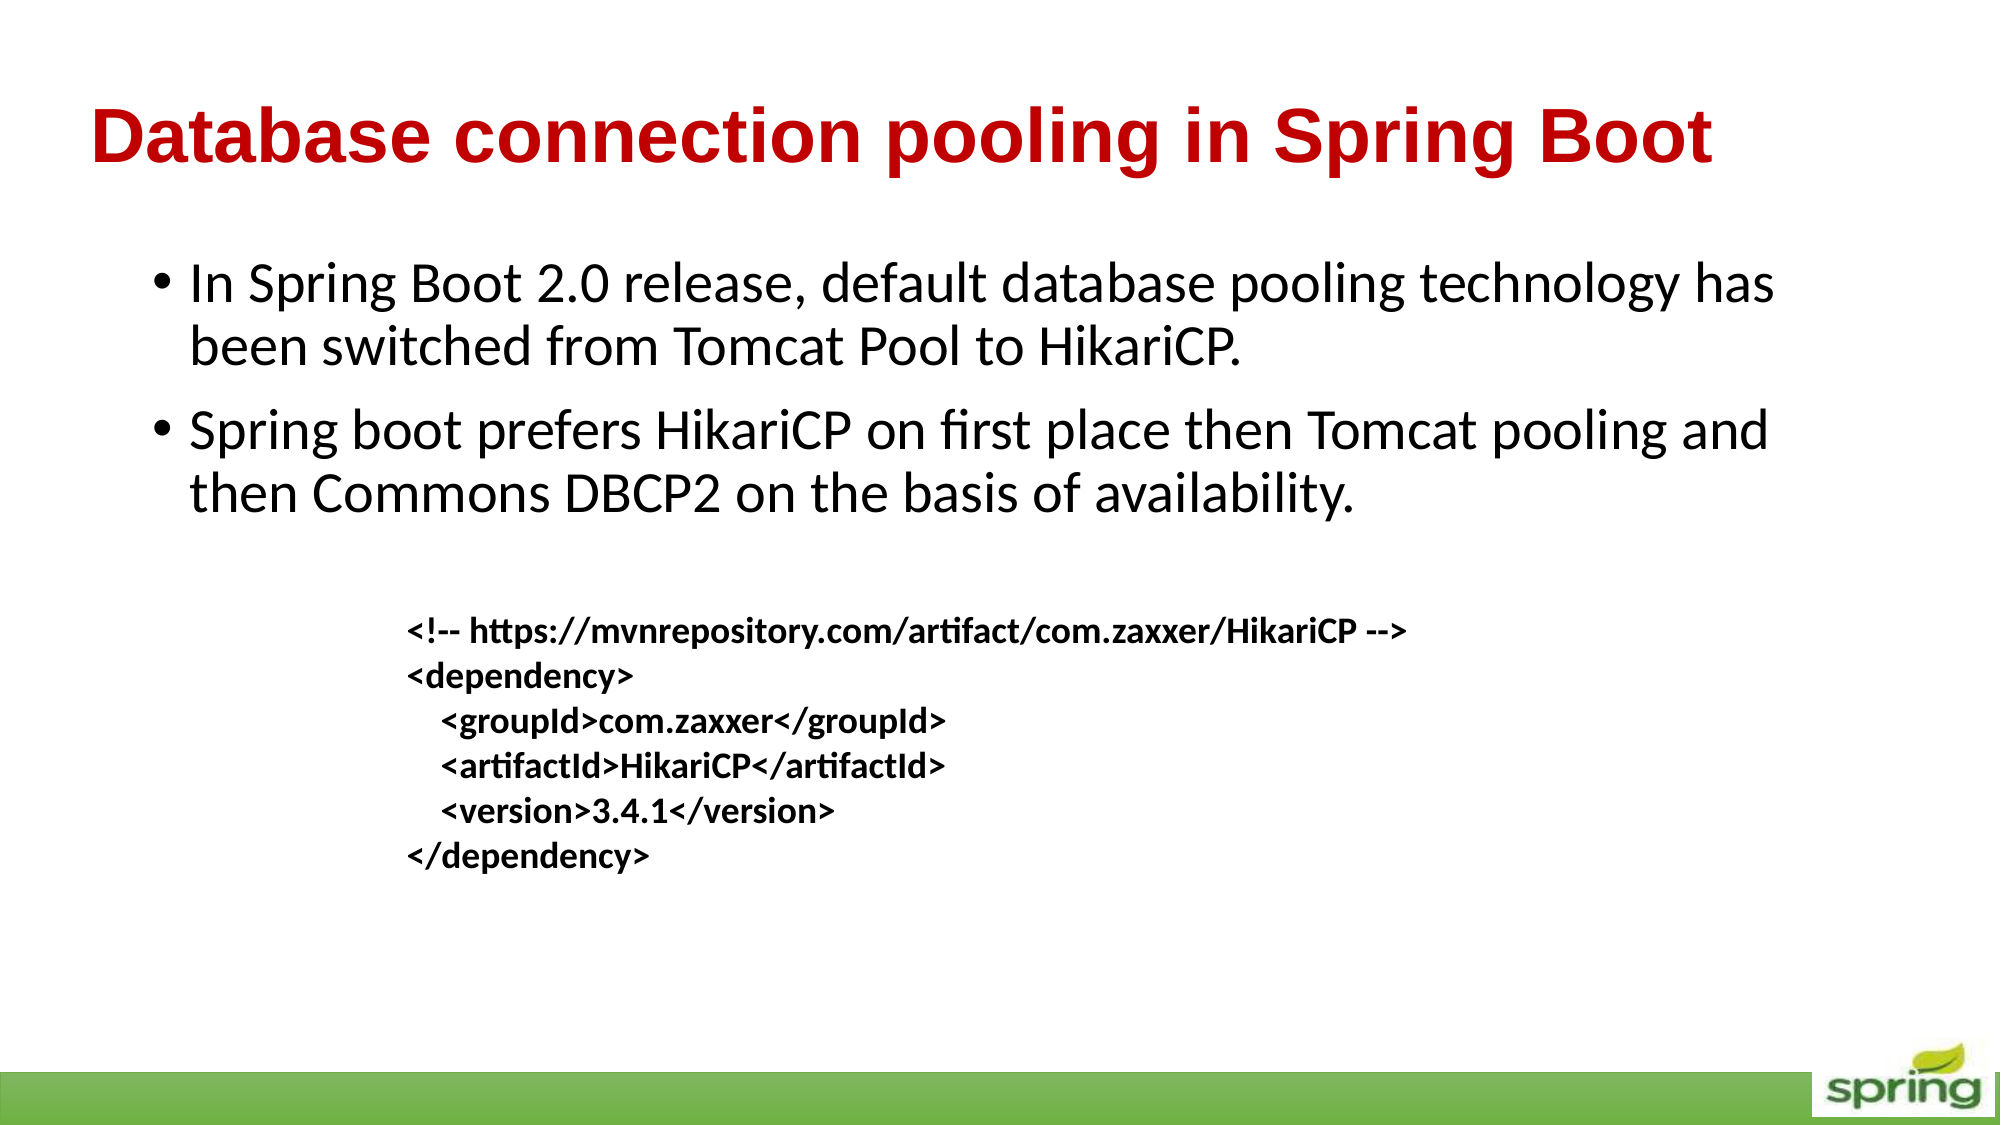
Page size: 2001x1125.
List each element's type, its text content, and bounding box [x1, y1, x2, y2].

list In Spring Boot 2.0 release, default database pooling technology has been switched from Tomcat Pool to HikariCP. Spring boot prefers HikariCP on first place then Tomcat pooling and then Commons DBCP2 on the basis of availability. [137, 245, 1863, 1039]
text_box <!-- https://mvnrepository.com/artifact/com.zaxxer/HikariCP --> <dependency> <groupId>com.zaxxer</groupId> <artifactId>HikariCP</artifactId> <version>3.4.1</version> </dependency> [391, 598, 1540, 884]
picture [1812, 1038, 1995, 1117]
title Database connection pooling in Spring Boot [75, 59, 1920, 216]
